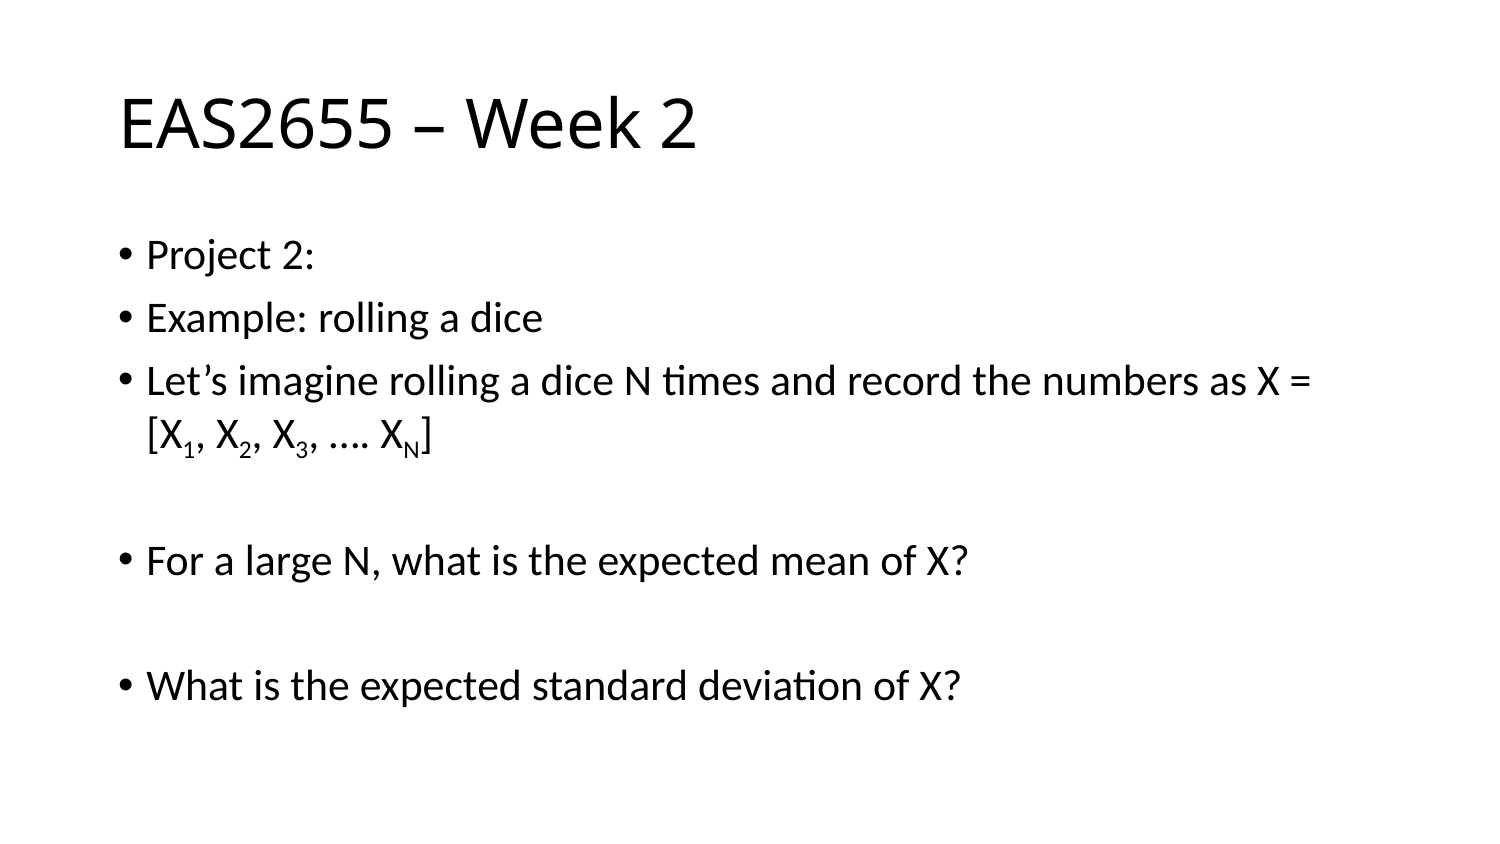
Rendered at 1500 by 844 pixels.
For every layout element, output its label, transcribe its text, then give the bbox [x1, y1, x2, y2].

list Project 2: Example: rolling a dice Let’s imagine rolling a dice N times and record the numbers as X = [X1, X2, X3, …. XN] For a large N, what is the expected mean of X? What is the expected standard deviation of X? [103, 224, 1397, 760]
title EAS2655 – Week 2 [103, 44, 1397, 208]
